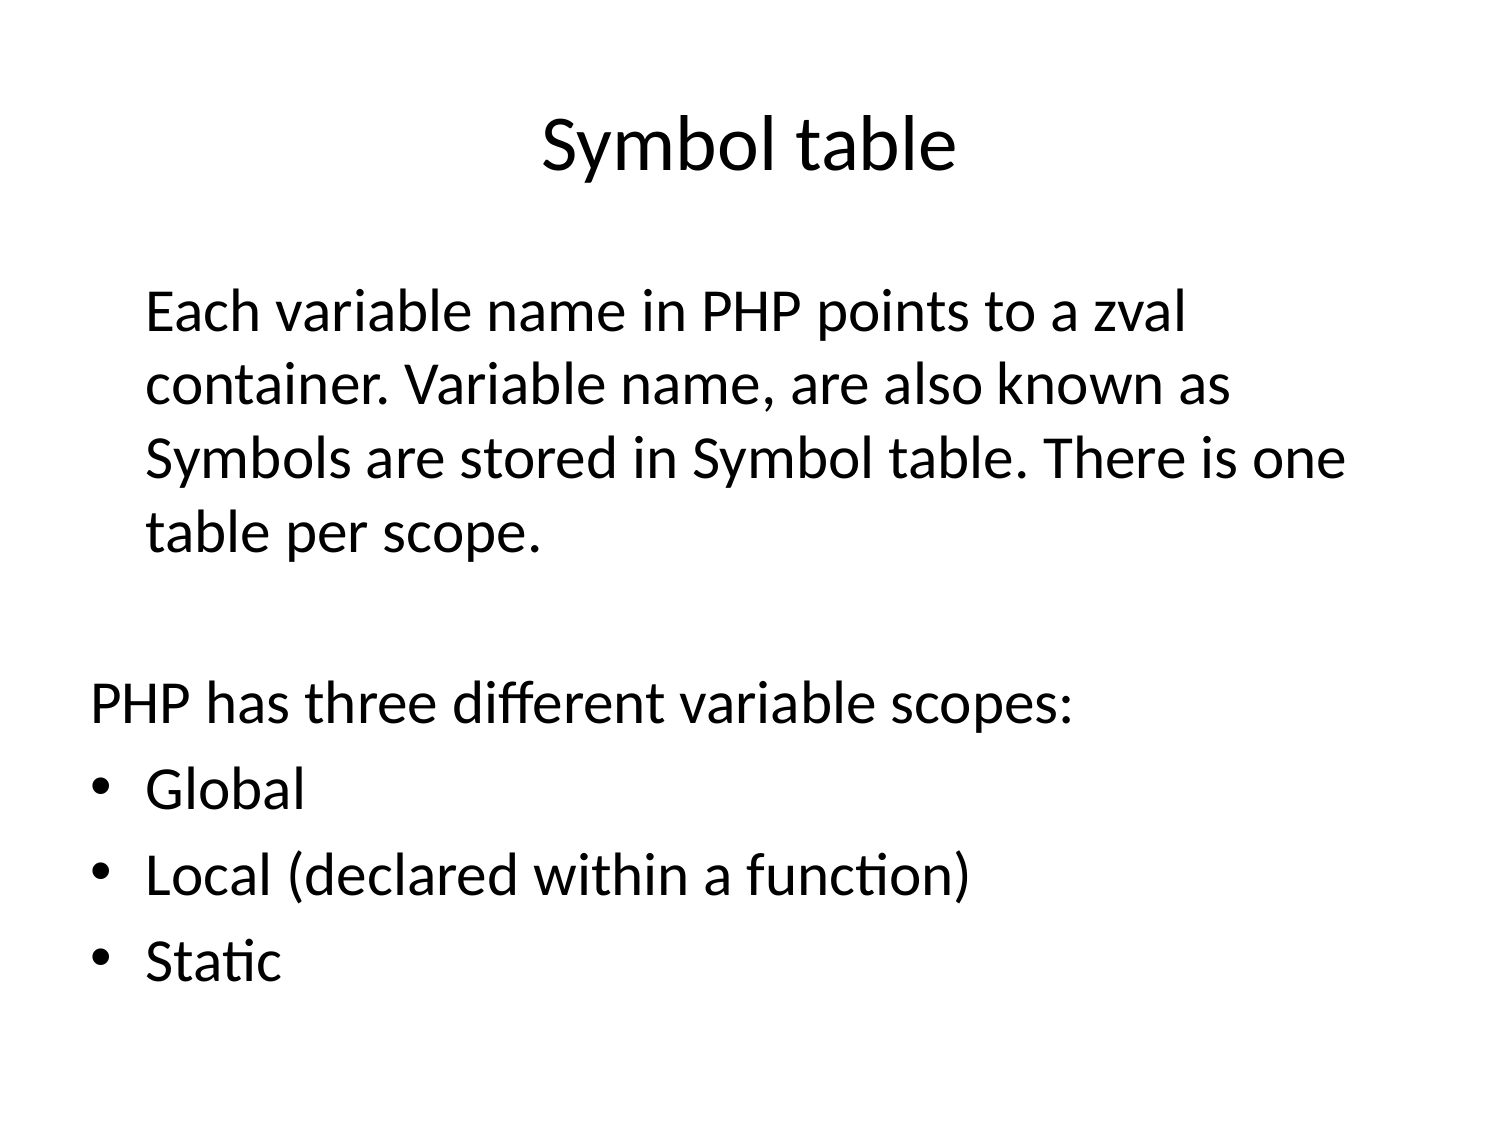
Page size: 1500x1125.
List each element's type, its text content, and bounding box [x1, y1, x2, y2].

title Symbol table [75, 45, 1425, 233]
list Each variable name in PHP points to a zval container. Variable name, are also known as Symbols are stored in Symbol table. There is one table per scope. PHP has three different variable scopes: Global Local (declared within a function) Static [75, 262, 1425, 1005]
